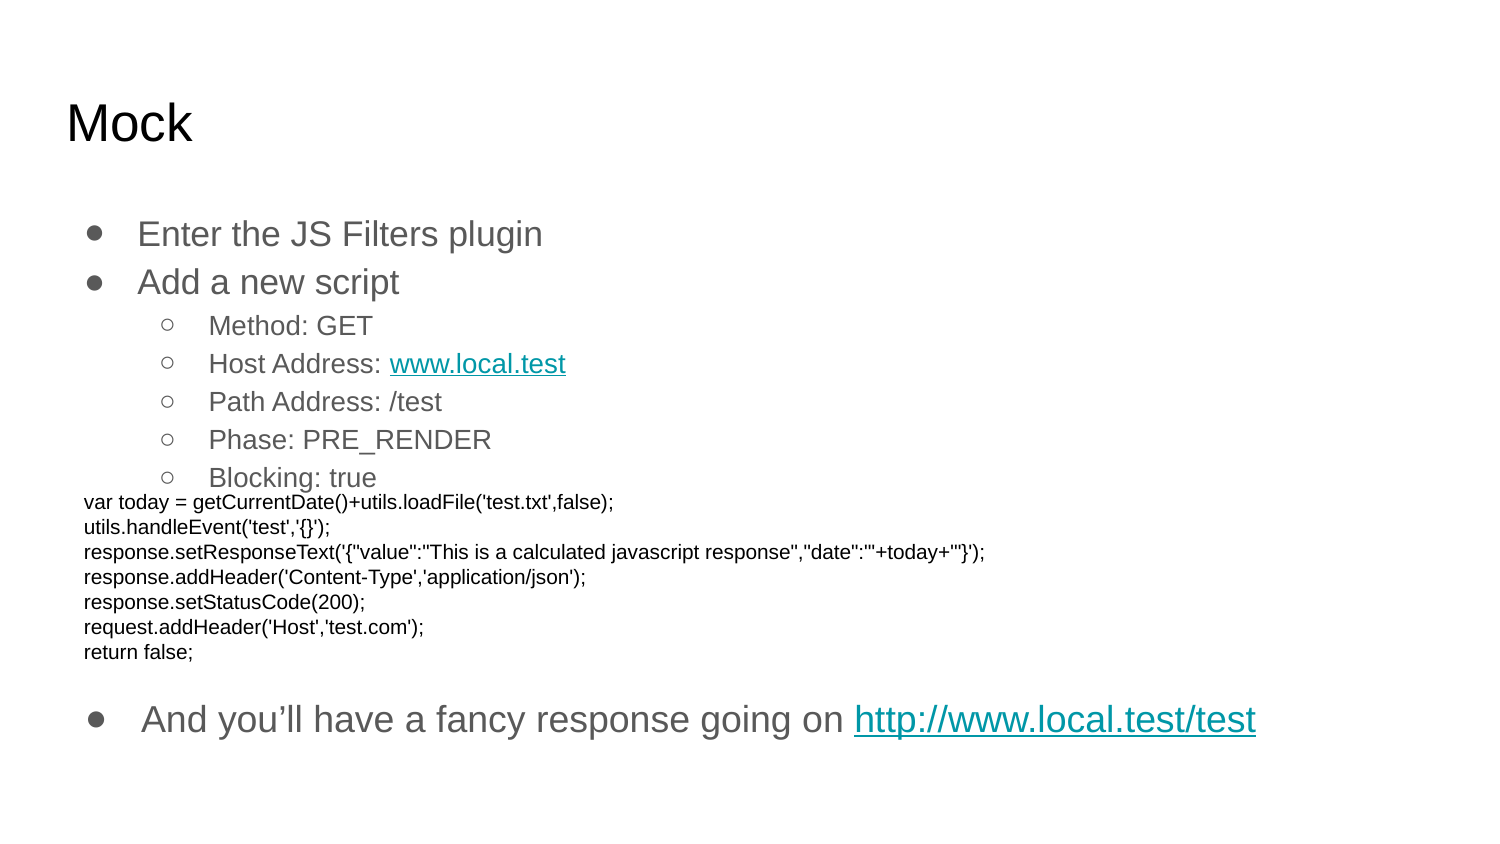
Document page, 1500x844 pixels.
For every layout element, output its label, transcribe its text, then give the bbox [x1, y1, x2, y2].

title Mock [51, 72, 1449, 167]
text_box var today = getCurrentDate()+utils.loadFile('test.txt',false); utils.handleEvent('test','{}'); response.setResponseText('{"value":"This is a calculated javascript response","date":"'+today+'"}'); response.addHeader('Content-Type','application/json'); response.setStatusCode(200); request.addHeader('Host','test.com'); return false; [69, 481, 1119, 671]
list Enter the JS Filters plugin Add a new script Method: GET Host Address: www.local.test Path Address: /test Phase: PRE_RENDER Blocking: true [51, 189, 1449, 510]
text_box And you’ll have a fancy response going on http://www.local.test/test [51, 673, 1449, 783]
